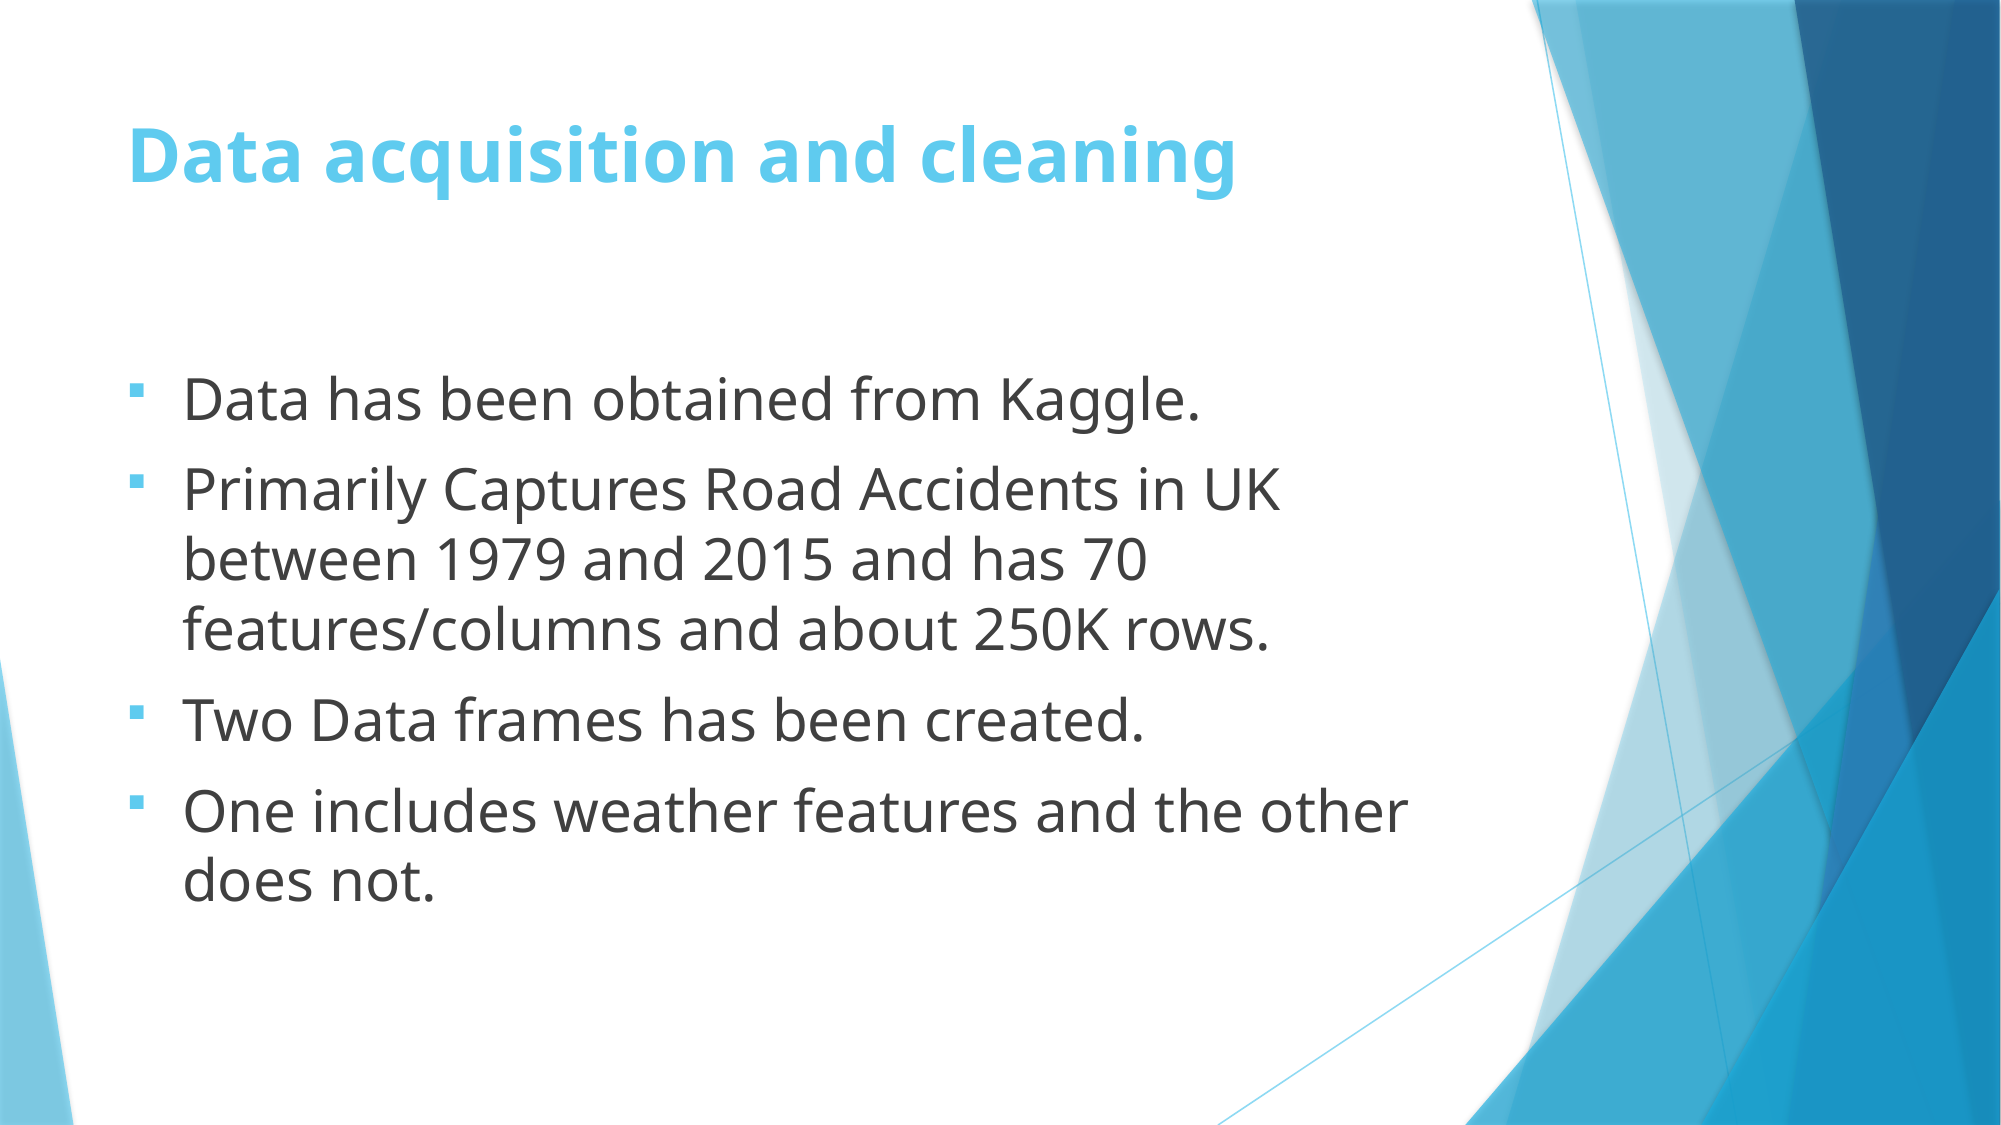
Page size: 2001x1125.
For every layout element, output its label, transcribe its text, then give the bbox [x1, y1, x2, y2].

list Data has been obtained from Kaggle. Primarily Captures Road Accidents in UK between 1979 and 2015 and has 70 features/columns and about 250K rows. Two Data frames has been created. One includes weather features and the other does not. [111, 354, 1522, 992]
title Data acquisition and cleaning [111, 99, 1522, 317]
